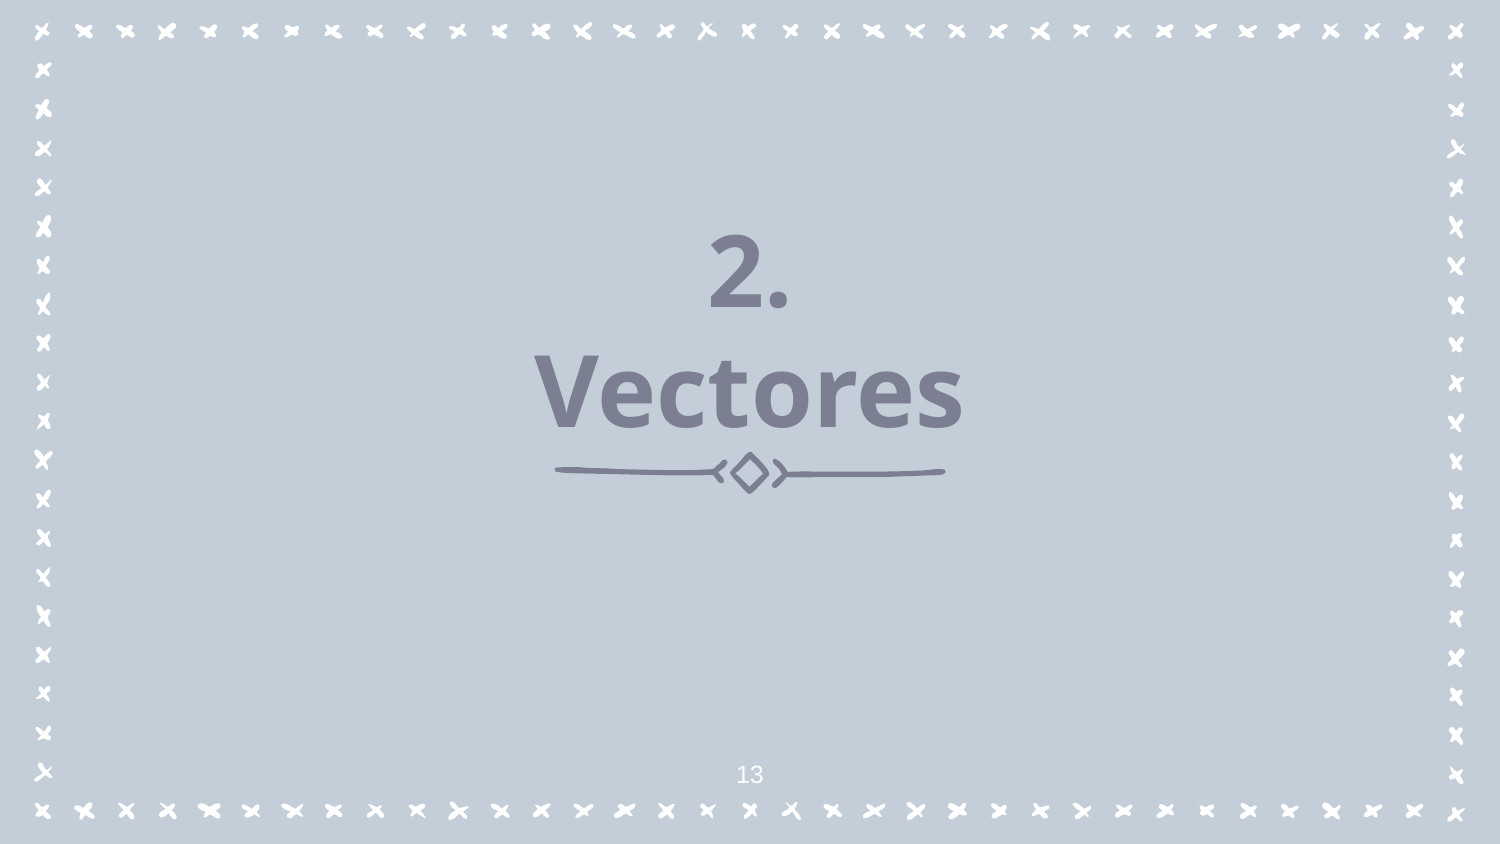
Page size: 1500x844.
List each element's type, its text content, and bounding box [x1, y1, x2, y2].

text_box [730, 463, 770, 494]
slide_number ‹#› [0, 741, 1500, 807]
title 2. Vectores [199, 272, 1301, 463]
text_box [771, 463, 946, 489]
text_box [554, 463, 728, 484]
